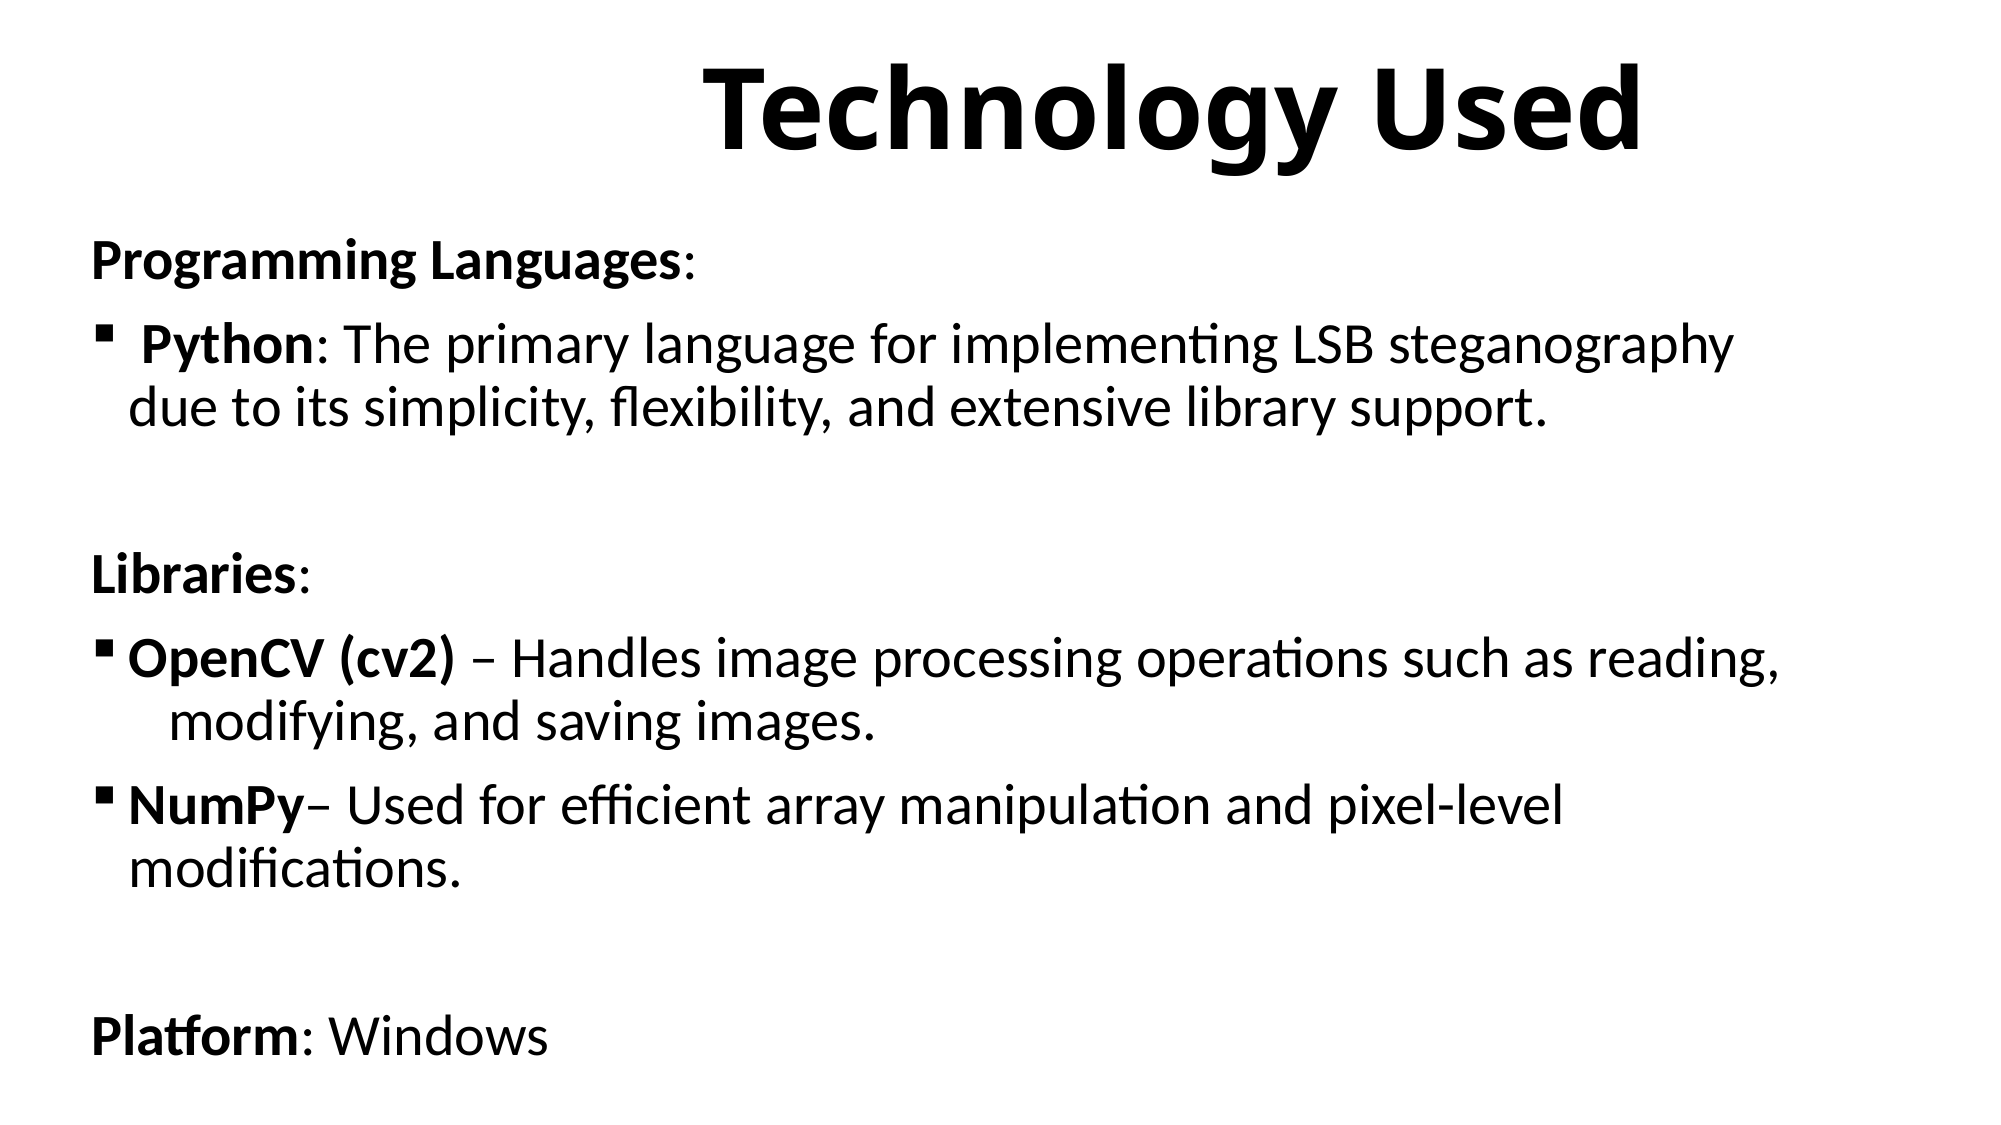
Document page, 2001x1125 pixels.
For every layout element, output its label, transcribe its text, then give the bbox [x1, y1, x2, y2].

list Programming Languages: Python: The primary language for implementing LSB steganography due to its simplicity, flexibility, and extensive library support. Libraries: OpenCV (cv2) – Handles image processing operations such as reading, modifying, and saving images. NumPy– Used for efficient array manipulation and pixel-level modifications. Platform: Windows [76, 221, 1802, 1093]
title Technology Used [92, 32, 1818, 196]
